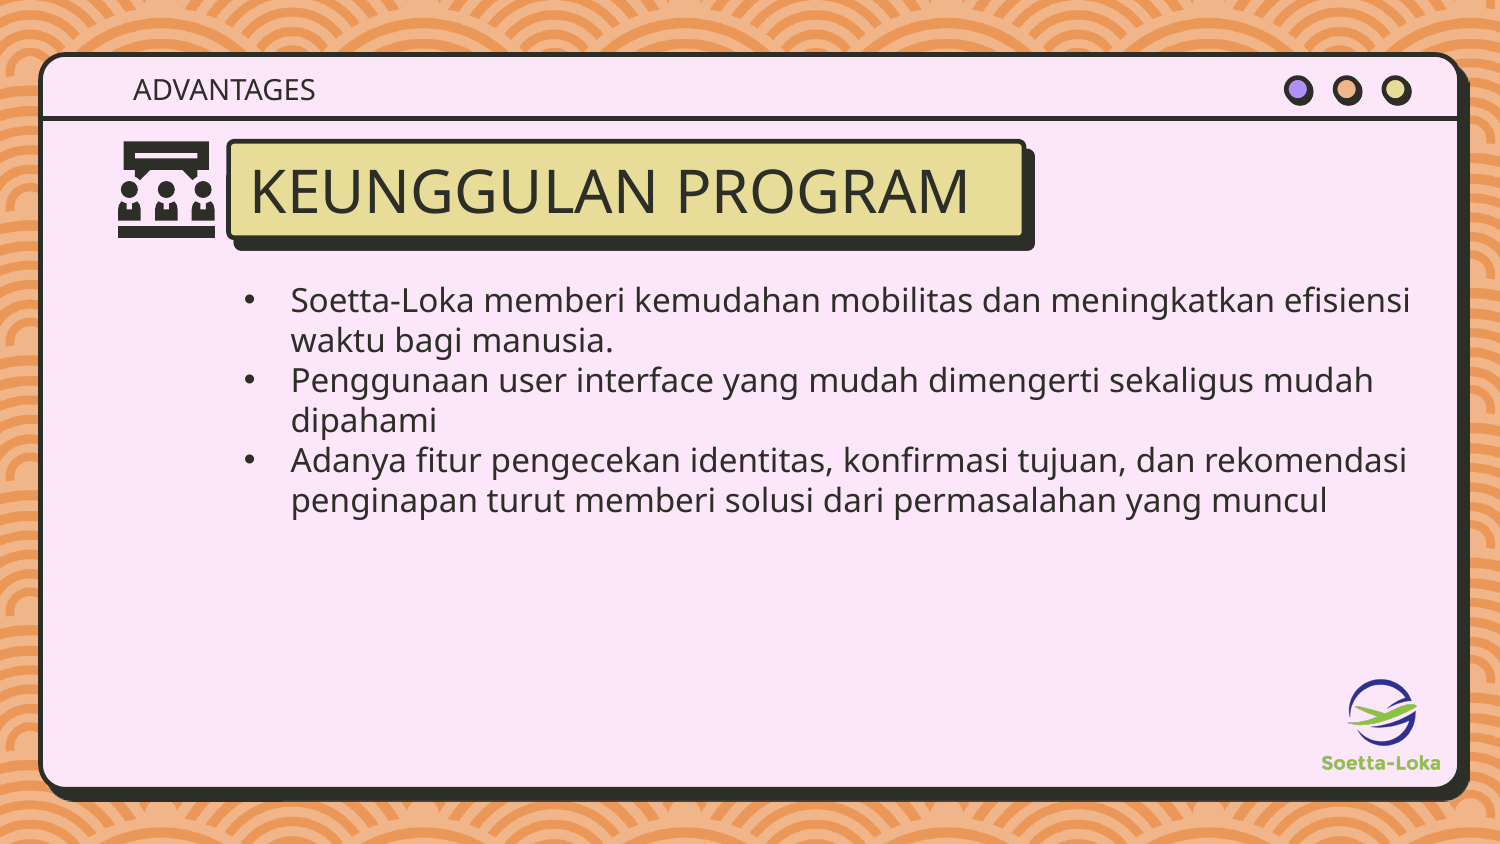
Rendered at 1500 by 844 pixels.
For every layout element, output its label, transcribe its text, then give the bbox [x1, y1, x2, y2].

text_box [117, 141, 215, 239]
subtitle Soetta-Loka memberi kemudahan mobilitas dan meningkatkan efisiensi waktu bagi manusia. Penggunaan user interface yang mudah dimengerti sekaligus mudah dipahami Adanya fitur pengecekan identitas, konfirmasi tujuan, dan rekomendasi penginapan turut memberi solusi dari permasalahan yang muncul [228, 323, 1450, 555]
text_box [228, 141, 1025, 238]
picture [0, 0, 1500, 844]
text_box ADVANTAGES [118, 61, 809, 116]
subtitle KEUNGGULAN PROGRAM [234, 169, 1030, 210]
